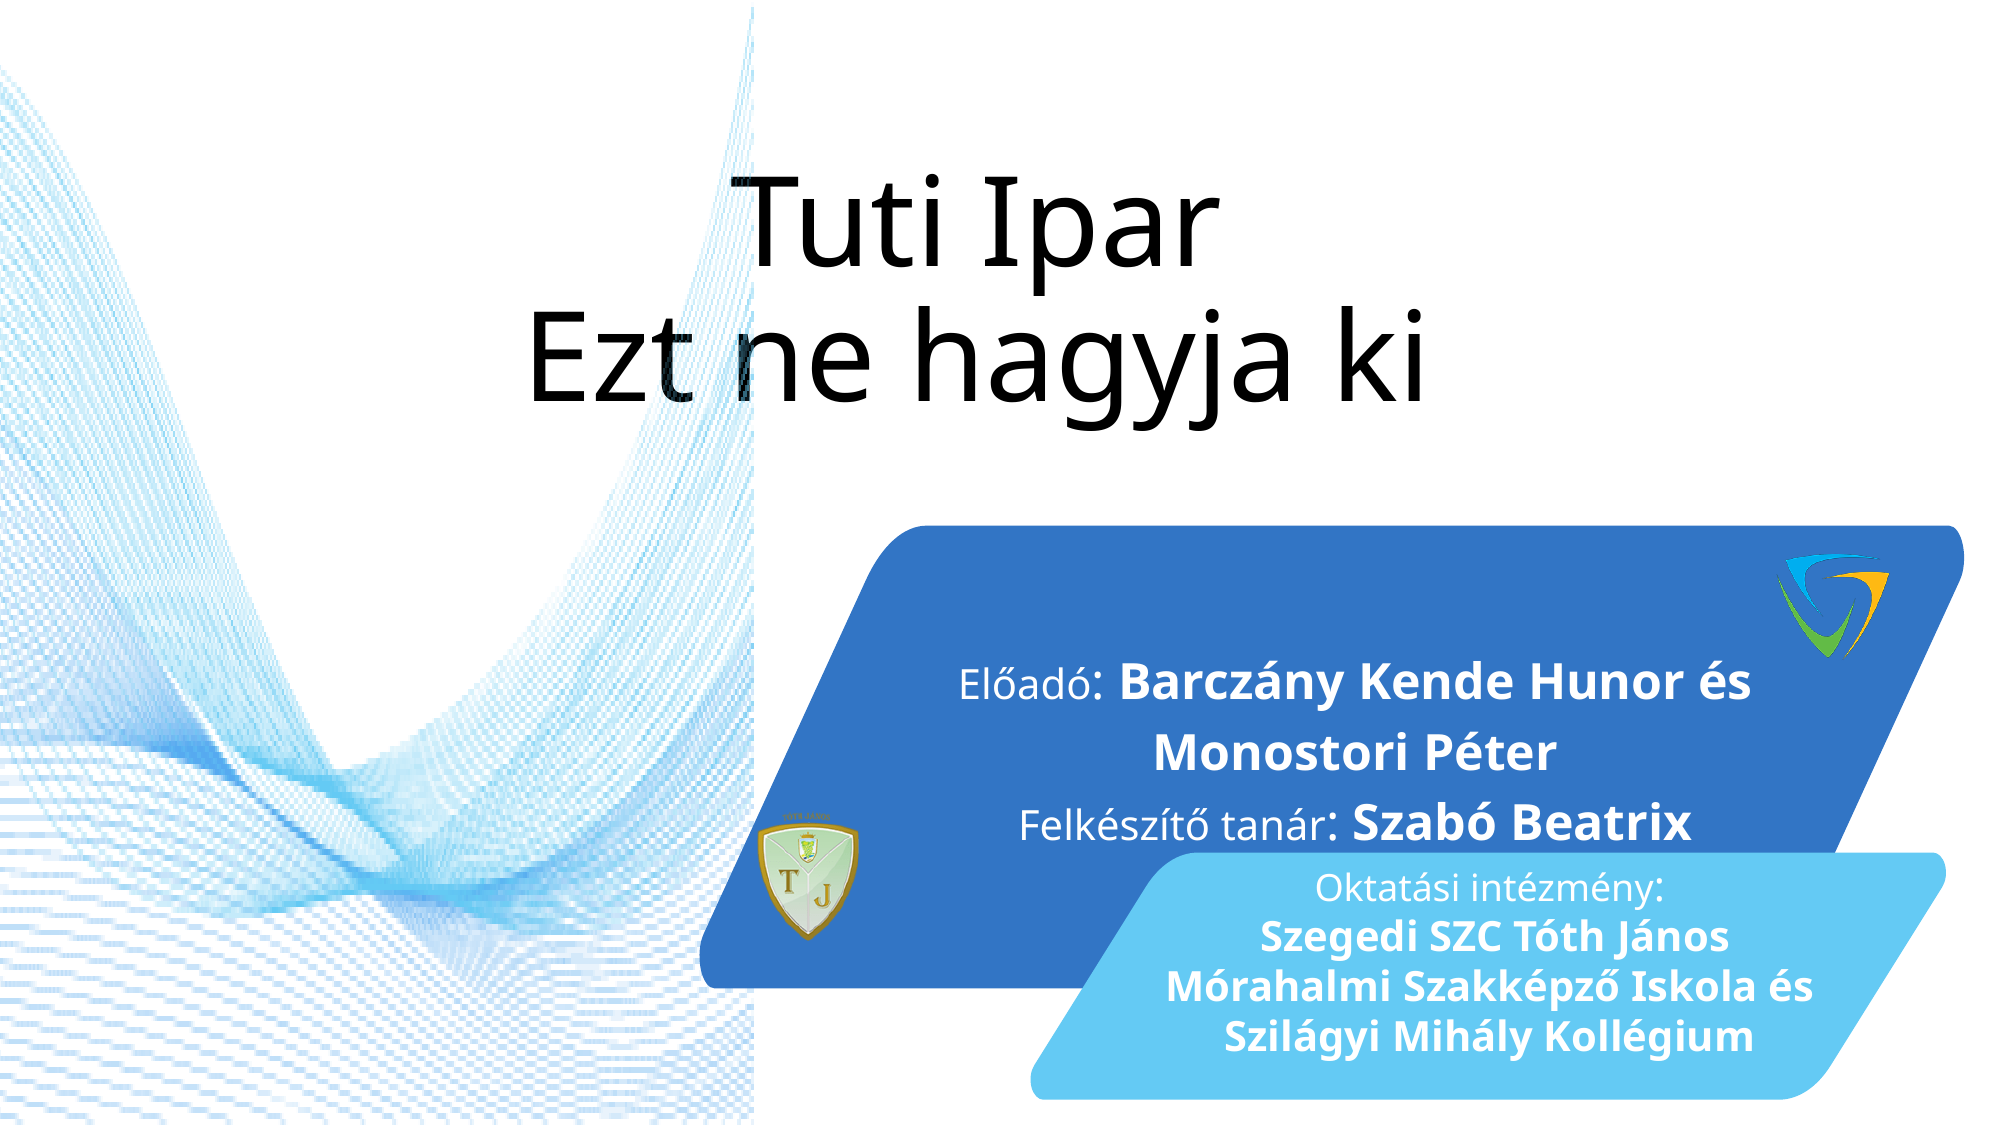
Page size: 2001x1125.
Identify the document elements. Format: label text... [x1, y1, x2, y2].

picture [1726, 543, 1944, 668]
picture [666, 795, 948, 956]
title Tuti Ipar Ezt ne hagyja ki [754, 44, 1727, 436]
text_box [0, 2, 754, 1125]
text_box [1029, 852, 1948, 1101]
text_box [697, 525, 1966, 989]
